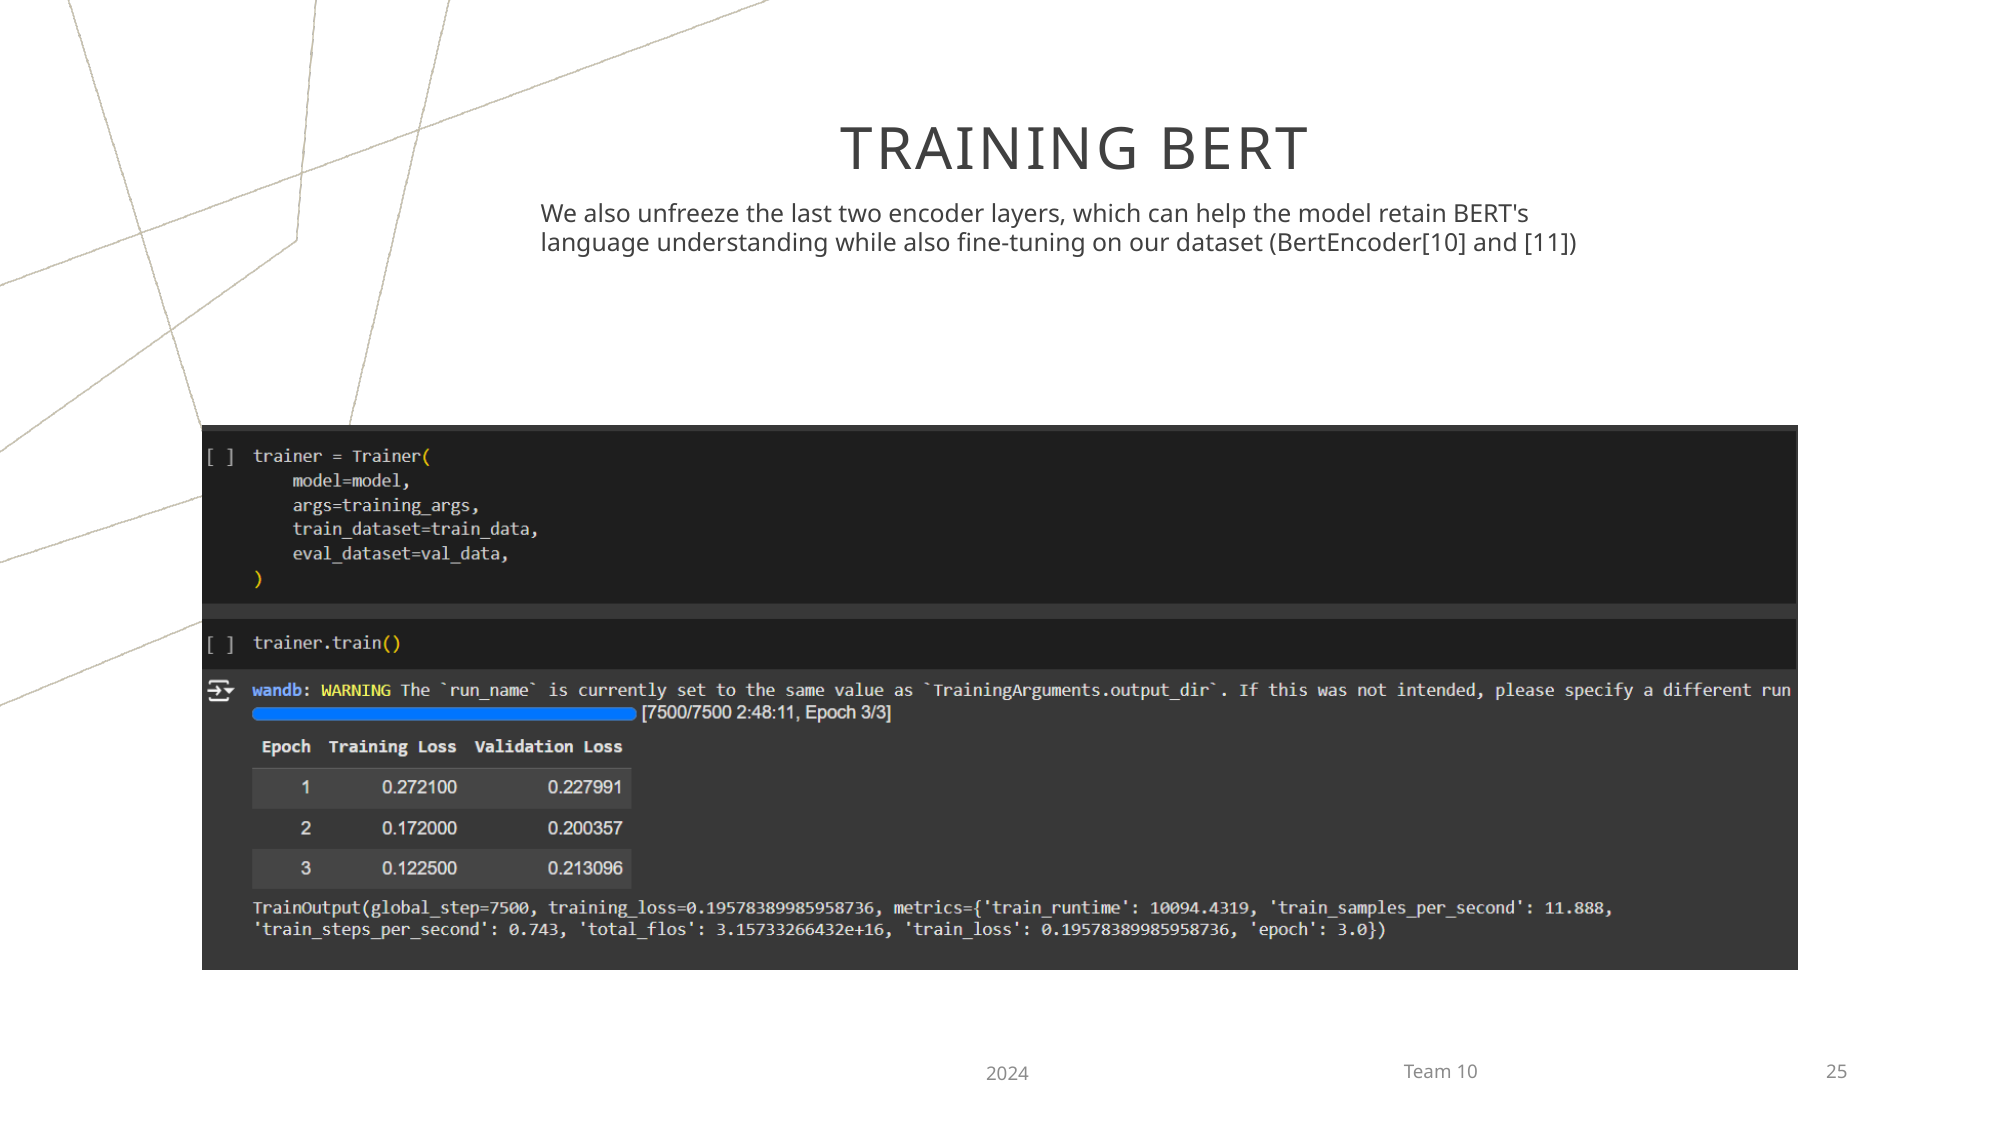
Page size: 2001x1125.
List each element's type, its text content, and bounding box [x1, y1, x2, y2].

slide_number 2024 [971, 1042, 1127, 1103]
picture [0, 0, 1798, 970]
title Training bert [825, 0, 1565, 189]
slide_number 25 [1755, 1042, 1863, 1103]
footer Team 10 [1174, 1042, 1707, 1103]
list We also unfreeze the last two encoder layers, which can help the model retain BERT's language understanding while also fine-tuning on our dataset (BertEncoder[10] and [11]) [525, 189, 1611, 282]
